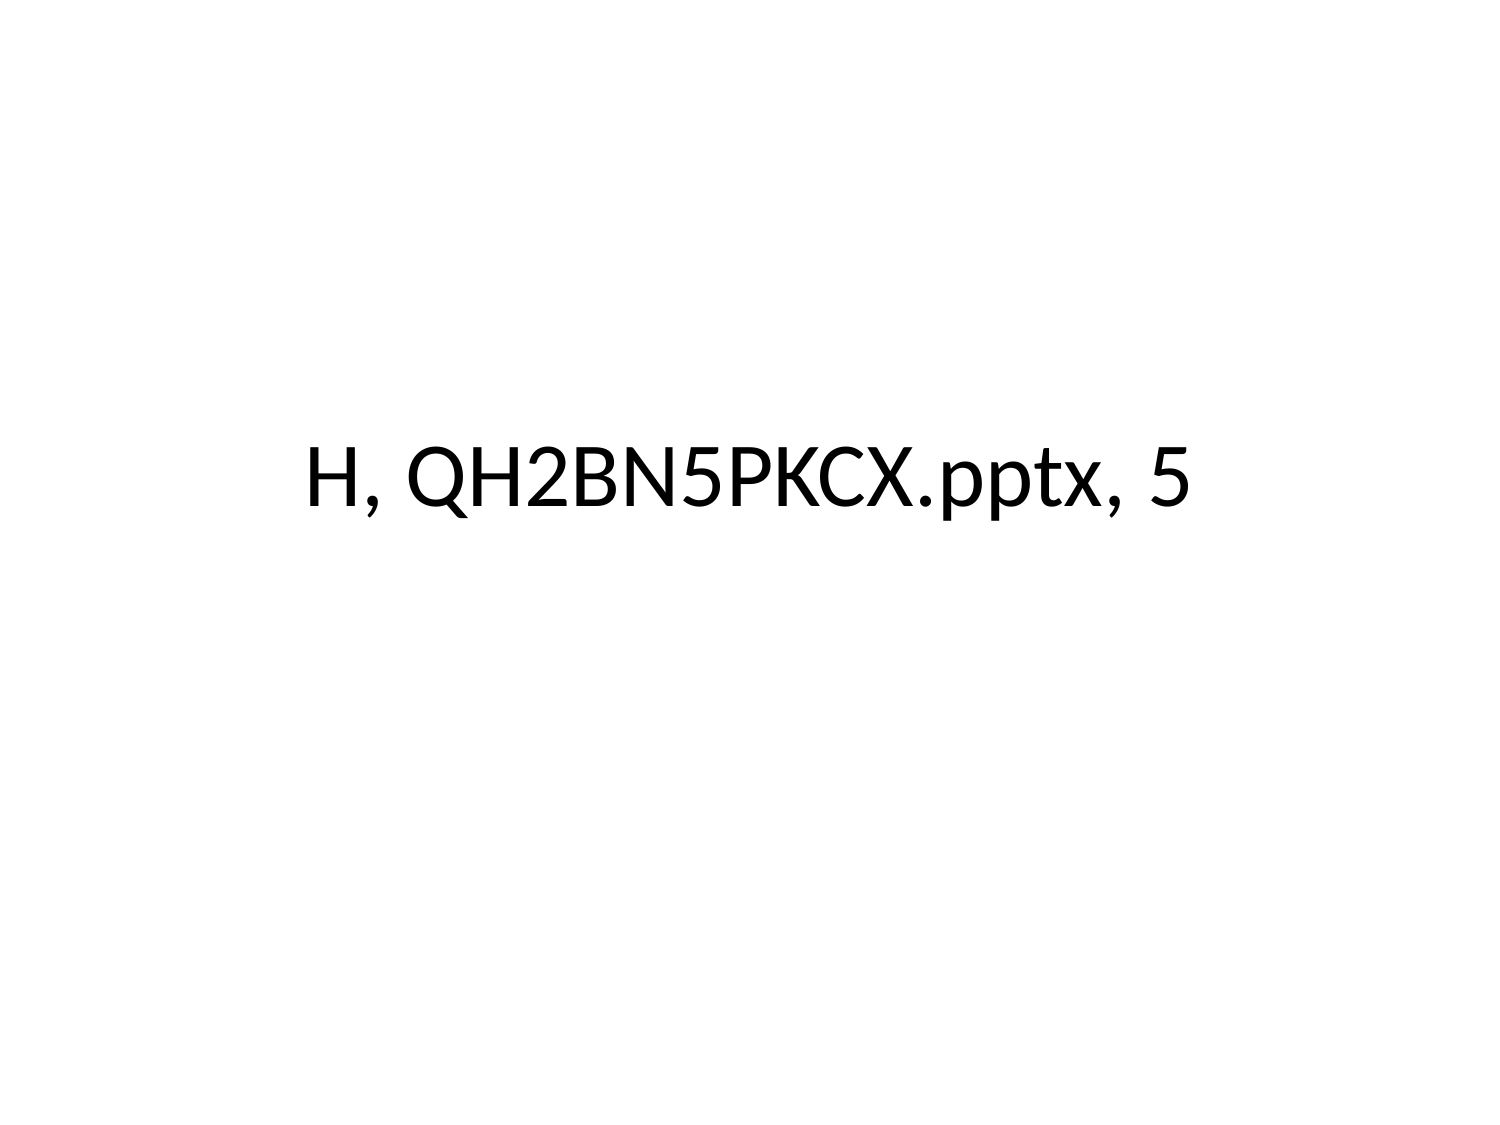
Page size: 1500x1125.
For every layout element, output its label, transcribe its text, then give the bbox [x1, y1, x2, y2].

title H, QH2BN5PKCX.pptx, 5 [112, 349, 1388, 591]
